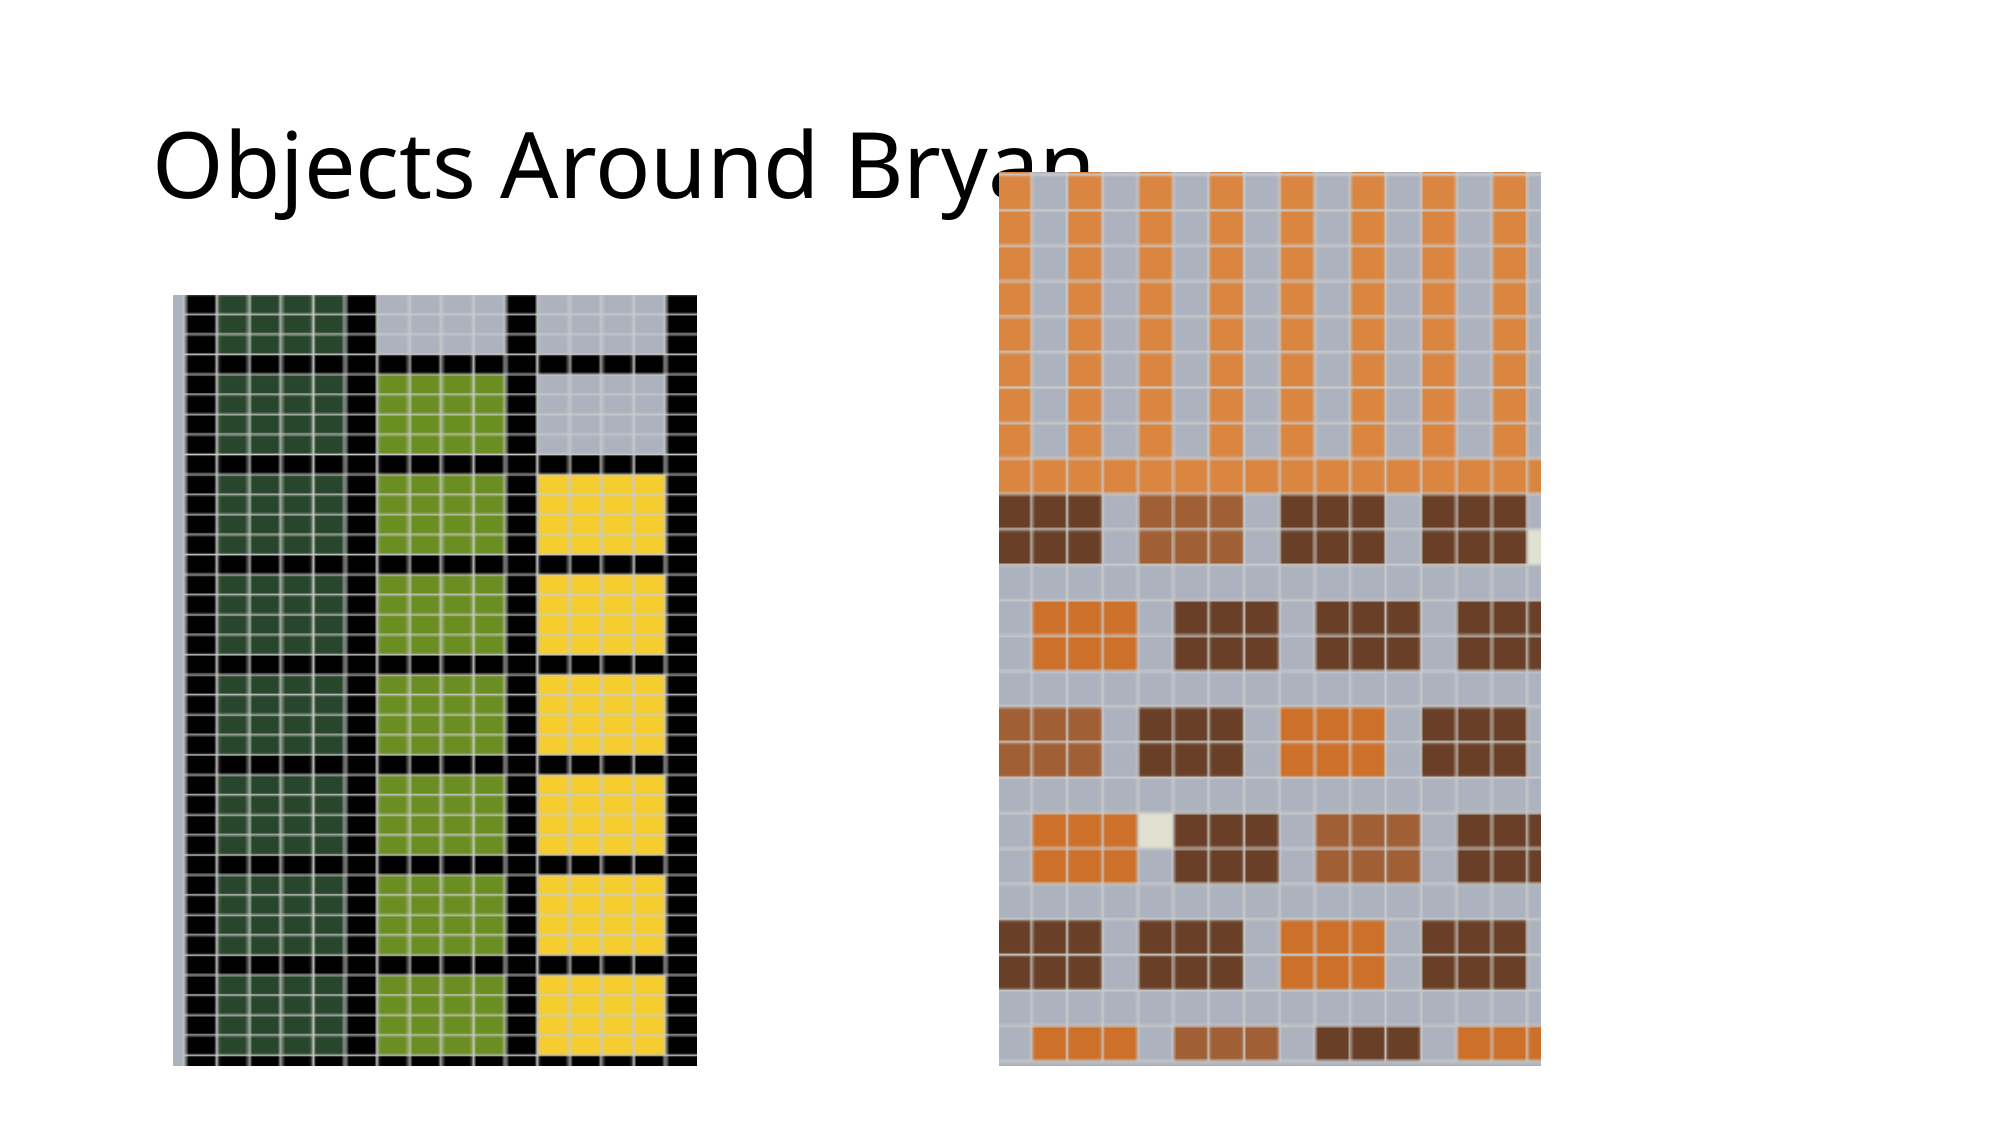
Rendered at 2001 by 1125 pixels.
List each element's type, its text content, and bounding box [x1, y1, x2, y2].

picture [999, 172, 1541, 1066]
title Objects Around Bryan [137, 59, 1863, 278]
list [172, 295, 697, 1066]
